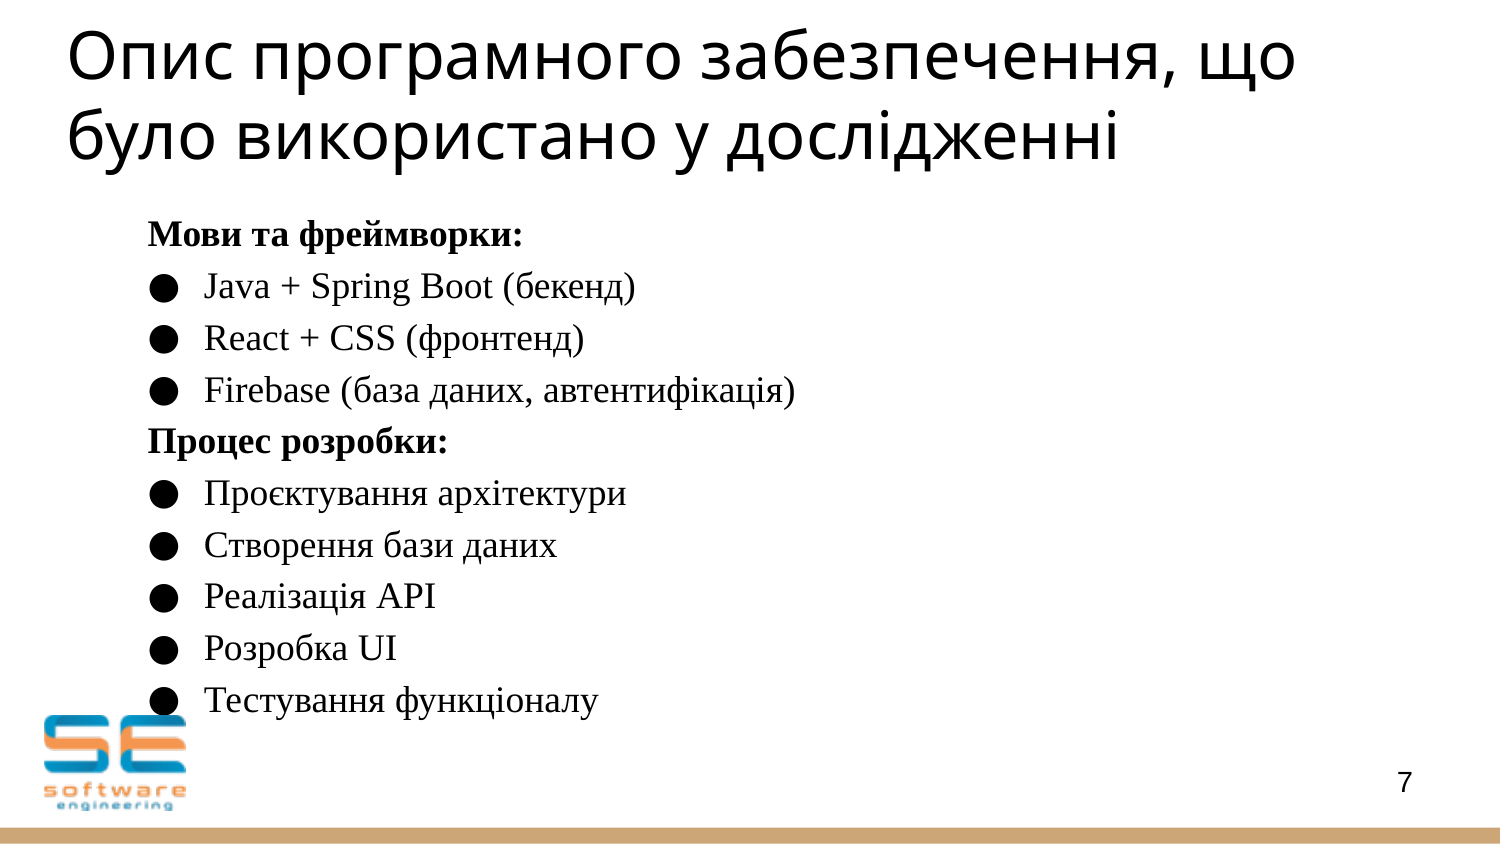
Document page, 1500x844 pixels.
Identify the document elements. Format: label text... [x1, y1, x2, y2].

picture [43, 714, 186, 811]
list Мови та фреймворки: Java + Spring Boot (бекенд) React + CSS (фронтенд) Firebase (база даних, автентифікація) Процес розробки: Проєктування архітектури Створення бази даних Реалізація API Розробка UI Тестування функціоналу [113, 187, 1500, 738]
title Опис програмного забезпечення, що було використано у дослідженні [51, 51, 1449, 188]
text_box 7 [1382, 755, 1500, 806]
